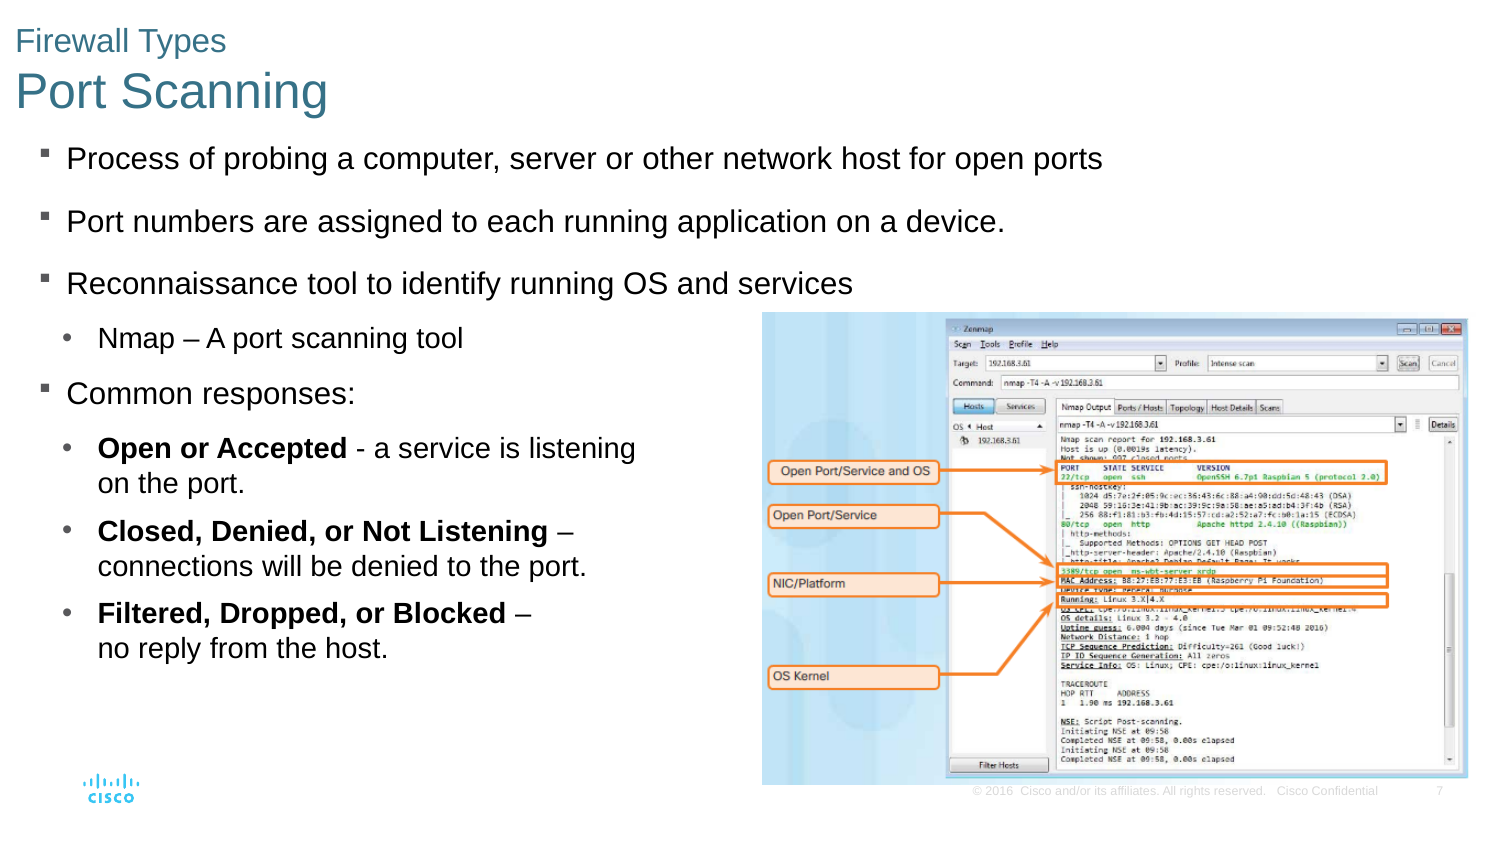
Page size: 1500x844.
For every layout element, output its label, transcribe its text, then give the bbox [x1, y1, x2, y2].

picture [762, 312, 1477, 785]
list Process of probing a computer, server or other network host for open ports Port numbers are assigned to each running application on a device. Reconnaissance tool to identify running OS and services Nmap – A port scanning tool Common responses: Open or Accepted - a service is listening on the port. Closed, Denied, or Not Listening – connections will be denied to the port. Filtered, Dropped, or Blocked – no reply from the host. [23, 131, 1476, 813]
title Firewall Types Port Scanning [0, 6, 1500, 131]
